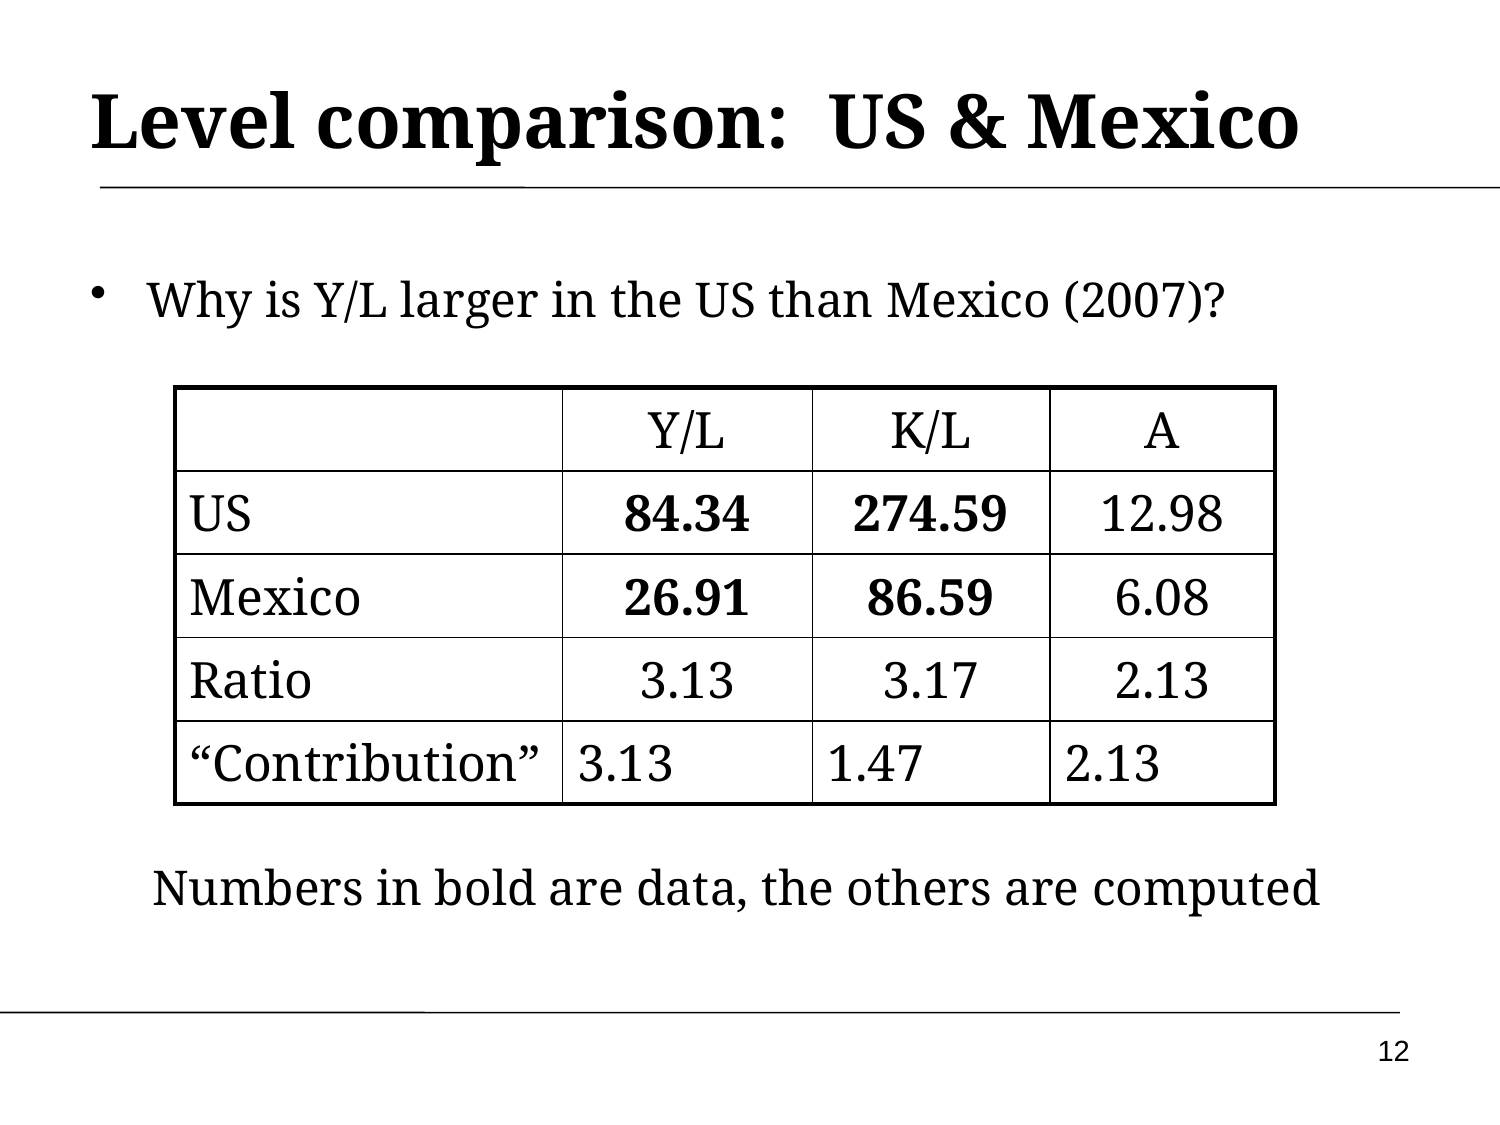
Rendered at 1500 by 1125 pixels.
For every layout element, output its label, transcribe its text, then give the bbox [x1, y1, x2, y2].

title Level comparison: US & Mexico [74, 49, 1426, 188]
table_header K/L [813, 390, 1049, 470]
table_cell 1.47 [813, 722, 1049, 802]
table_cell 3.17 [813, 638, 1049, 720]
table_cell 274.59 [813, 472, 1049, 553]
text_box Numbers in bold are data, the others are computed [87, 849, 1388, 950]
table_header A [1051, 390, 1273, 470]
table_cell 2.13 [1051, 638, 1273, 720]
list Why is Y/L larger in the US than Mexico (2007)? [74, 262, 1426, 363]
table_cell 86.59 [813, 555, 1049, 637]
table_cell US [177, 472, 562, 553]
table_header Y/L [563, 390, 812, 470]
table_cell 2.13 [1051, 722, 1273, 802]
table_cell 3.13 [563, 638, 812, 720]
table_header [177, 390, 562, 470]
table_cell 3.13 [563, 722, 812, 802]
table_cell 12.98 [1051, 472, 1273, 553]
table_cell “Contribution” [177, 722, 562, 802]
table_cell 6.08 [1051, 555, 1273, 637]
table_cell Mexico [177, 555, 562, 637]
table_cell Ratio [177, 638, 562, 720]
table_cell 84.34 [563, 472, 812, 553]
slide_number 12 [1074, 1024, 1426, 1103]
table_cell 26.91 [563, 555, 812, 637]
